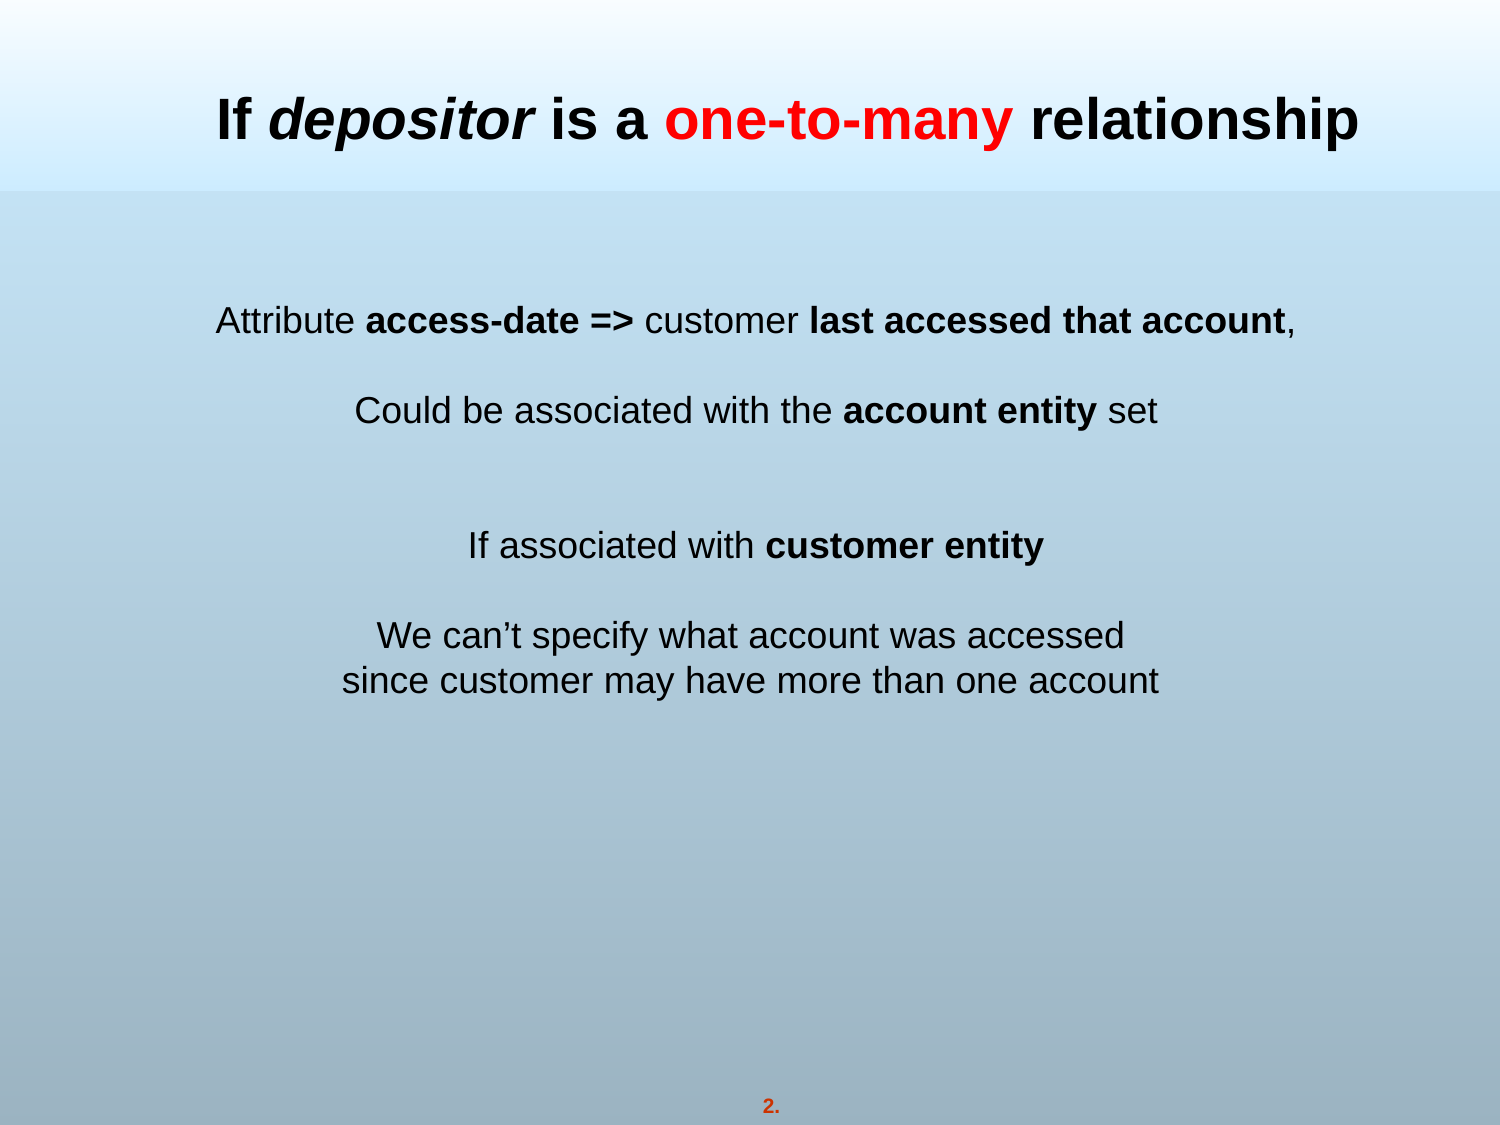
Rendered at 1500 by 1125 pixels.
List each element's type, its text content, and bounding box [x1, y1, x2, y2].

text_box Attribute access-date => customer last accessed that account, Could be associated with the account entity set If associated with customer entity We can’t specify what account was accessed since customer may have more than one account [178, 289, 1334, 754]
text_box If depositor is a one-to-many relationship [201, 73, 1376, 159]
